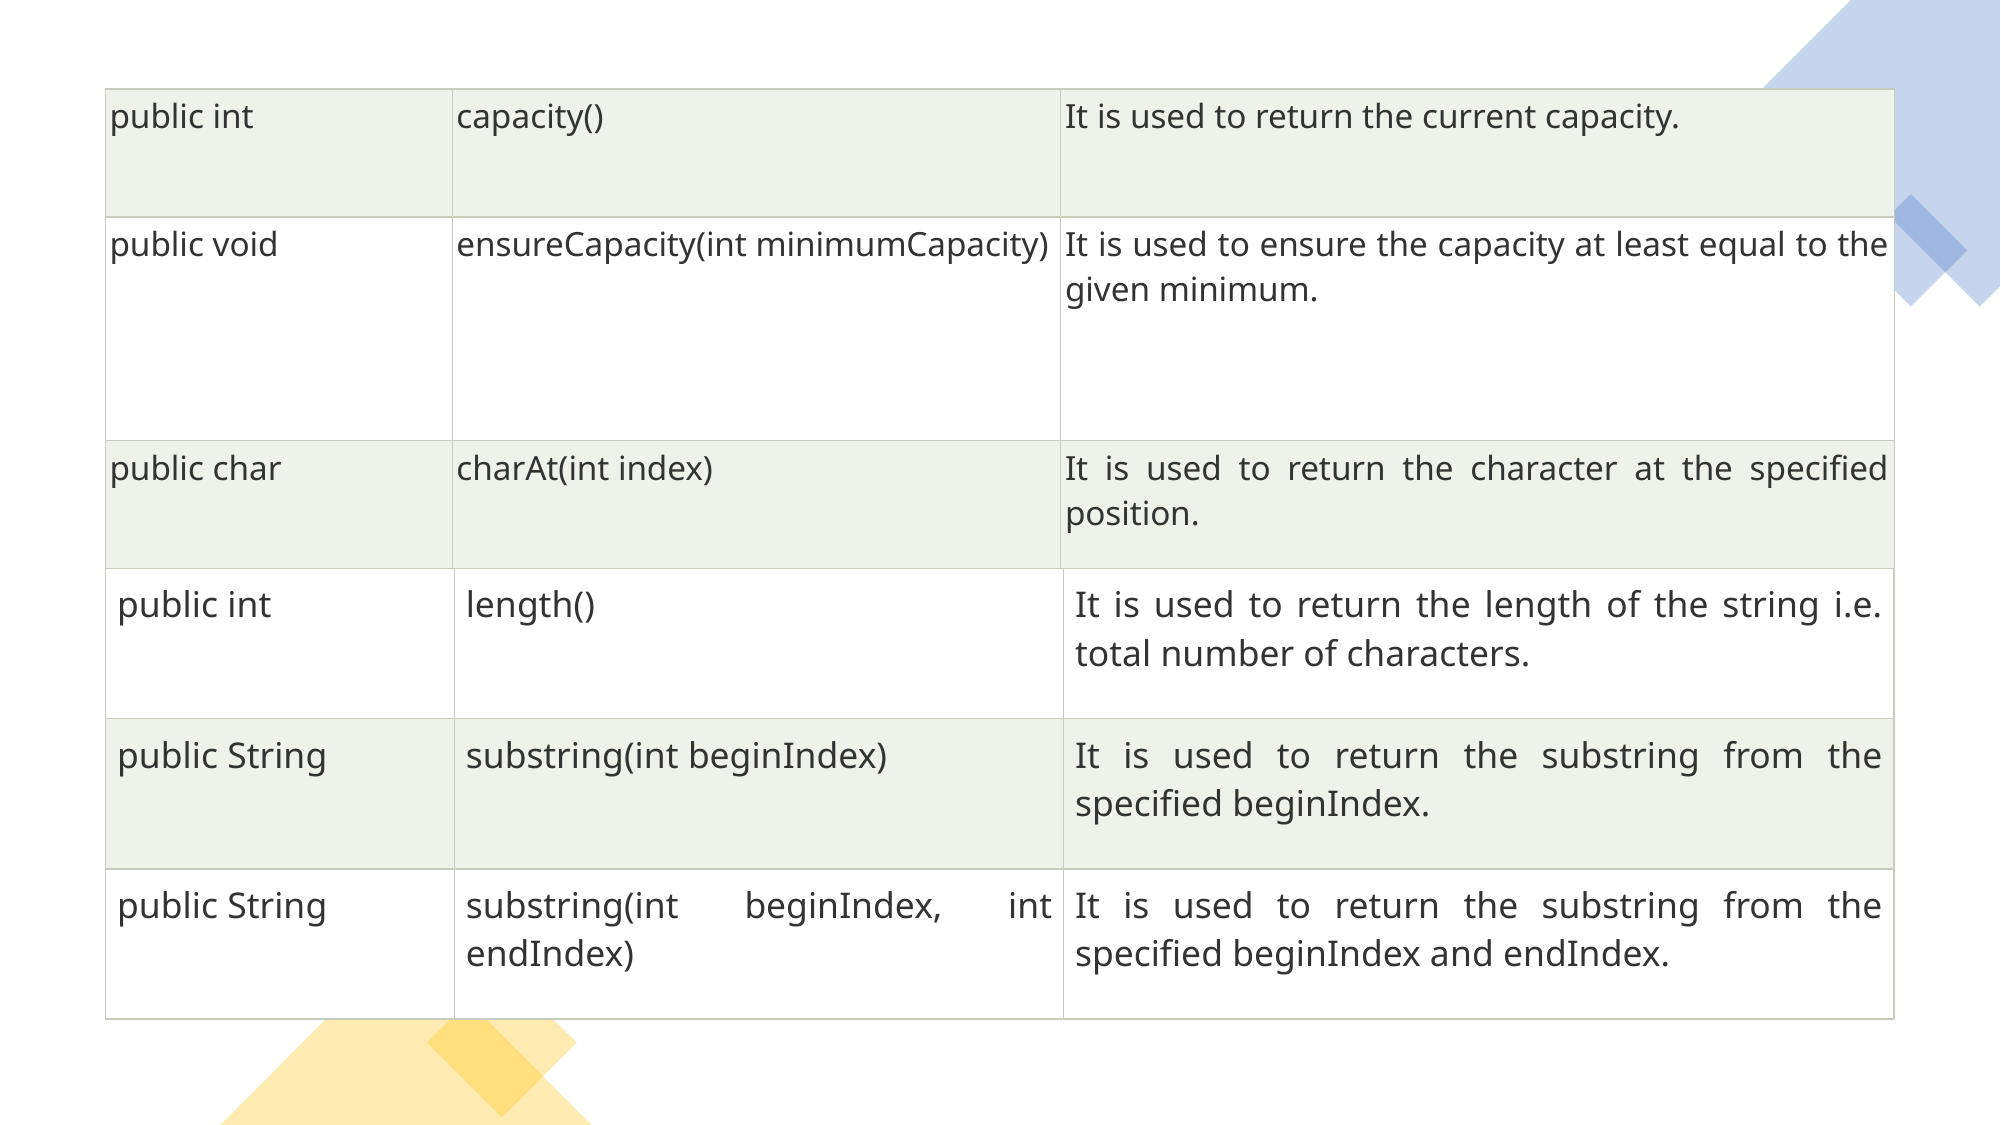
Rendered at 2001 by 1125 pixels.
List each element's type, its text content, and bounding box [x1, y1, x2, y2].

table_cell ensureCapacity(int minimumCapacity) [453, 218, 1060, 440]
table_header public int [106, 569, 454, 718]
text_box [218, 1020, 593, 1125]
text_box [1798, 0, 2000, 291]
table_cell It is used to return the character at the specified position. [1061, 441, 1894, 568]
table_header capacity() [453, 90, 1060, 216]
table_cell public String [106, 870, 454, 1018]
table_cell charAt(int index) [453, 441, 1060, 568]
table_cell substring(int beginIndex, int endIndex) [455, 870, 1063, 1018]
text_box [0, 0, 1798, 1125]
table_cell substring(int beginIndex) [455, 719, 1063, 868]
table_header public int [106, 90, 452, 216]
table_cell It is used to ensure the capacity at least equal to the given minimum. [1061, 218, 1894, 440]
table_header It is used to return the length of the string i.e. total number of characters. [1064, 569, 1893, 718]
table_cell It is used to return the substring from the specified beginIndex and endIndex. [1064, 870, 1893, 1018]
table_header It is used to return the current capacity. [1061, 90, 1798, 216]
table_header length() [455, 569, 1063, 718]
table_cell public String [106, 719, 454, 868]
table_cell public void [106, 218, 452, 440]
text_box [546, 291, 2000, 1125]
table_cell public char [106, 441, 452, 568]
table_cell It is used to return the substring from the specified beginIndex. [1064, 719, 1893, 868]
text_box [490, 1020, 579, 1076]
